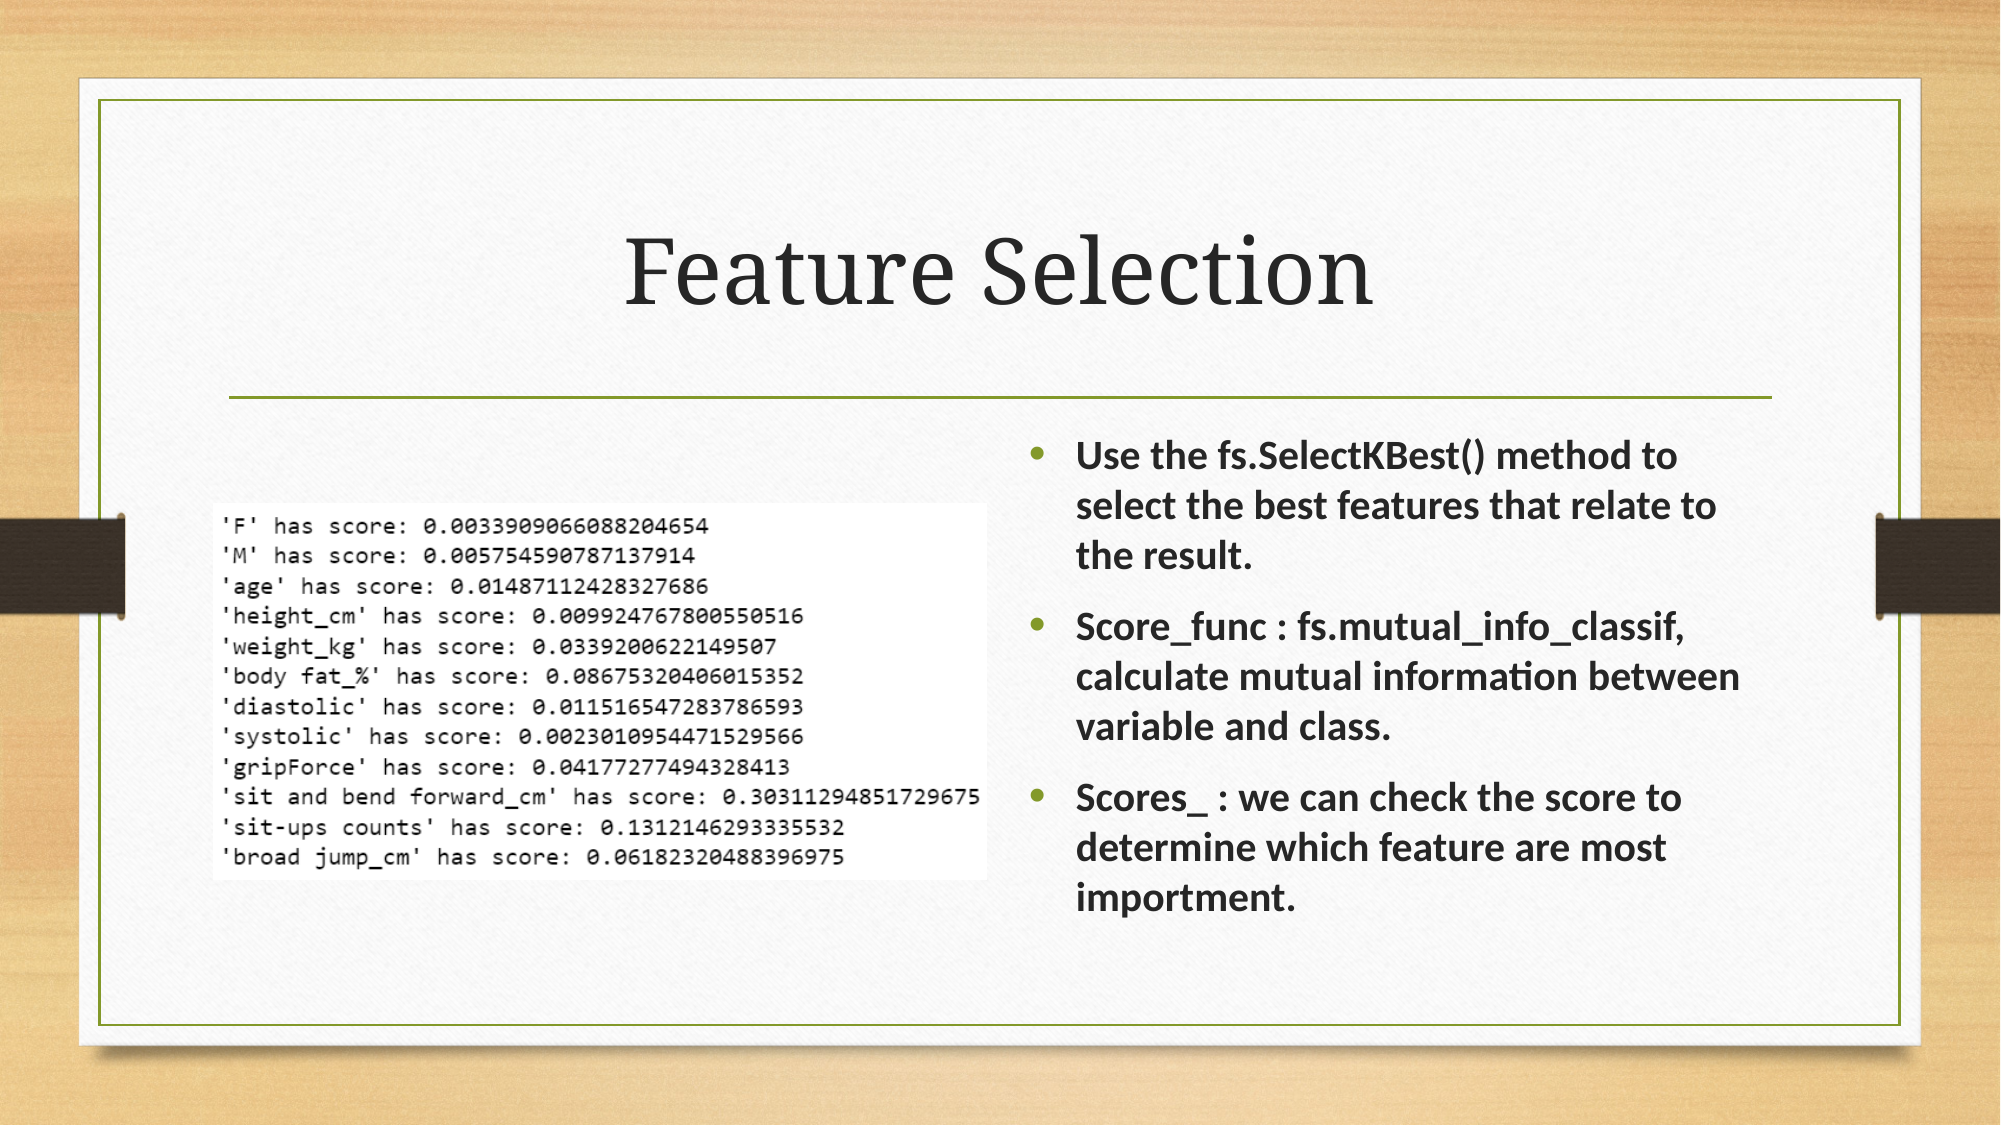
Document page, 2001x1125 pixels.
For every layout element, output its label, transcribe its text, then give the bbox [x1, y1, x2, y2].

picture [0, 0, 2001, 1125]
list Use the fs.SelectKBest() method to select the best features that relate to the result. Score_func : fs.mutual_info_classif, calculate mutual information between variable and class. Scores_ : we can check the score to determine which feature are most importment. [1013, 420, 1788, 963]
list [212, 503, 988, 880]
title Feature Selection [212, 161, 1788, 375]
